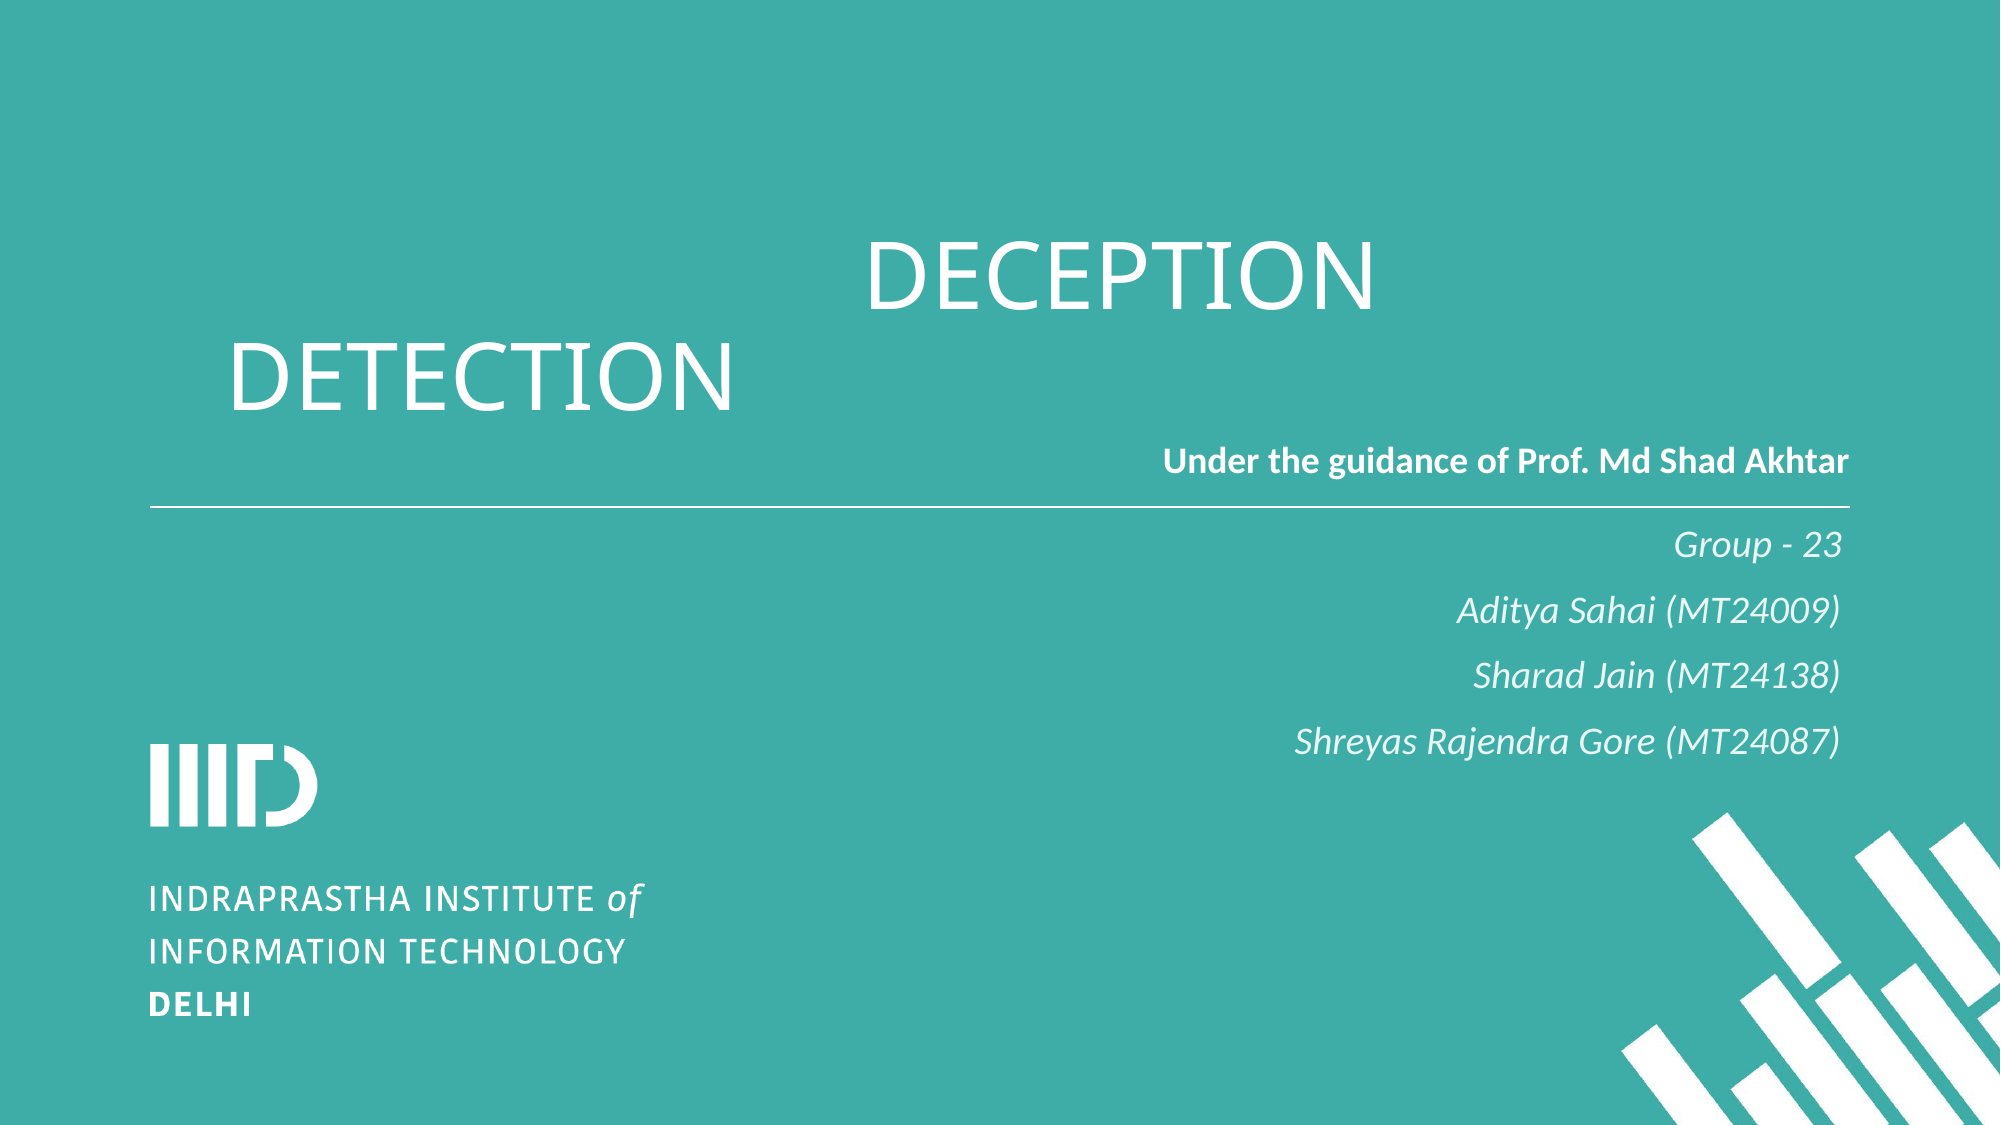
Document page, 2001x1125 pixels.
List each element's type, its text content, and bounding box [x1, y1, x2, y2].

title DECEPTION DETECTION [210, 130, 1876, 439]
subtitle Group - 23 Aditya Sahai (MT24009) Sharad Jain (MT24138) Shreyas Rajendra Gore (MT24087) [904, 523, 1857, 771]
picture [1593, 779, 2000, 1125]
text_box Under the guidance of Prof. Md Shad Akhtar [1080, 420, 1877, 499]
picture [150, 743, 645, 1016]
